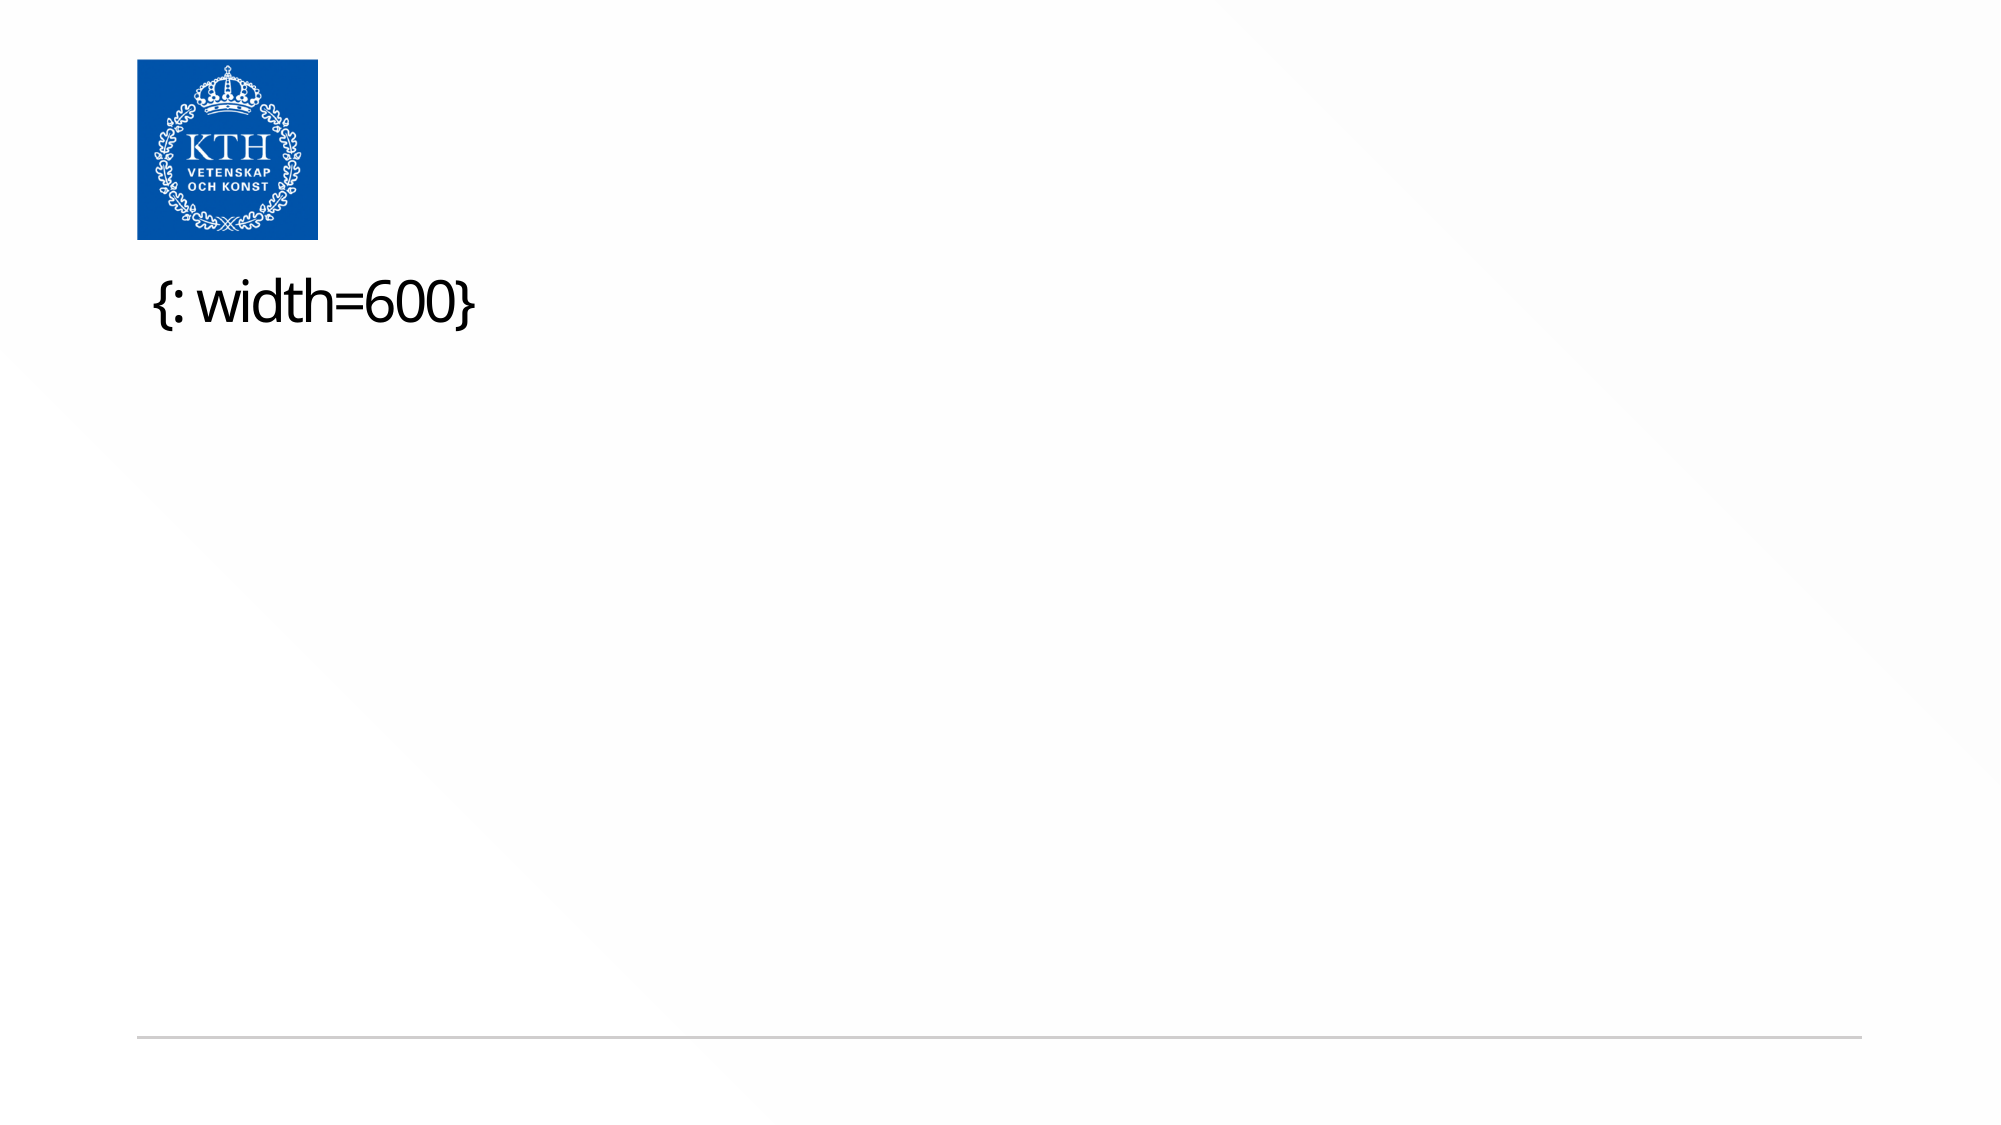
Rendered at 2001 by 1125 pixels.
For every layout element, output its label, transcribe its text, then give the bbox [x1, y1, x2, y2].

picture [137, 59, 318, 240]
list {: width=600} [137, 265, 1863, 1012]
